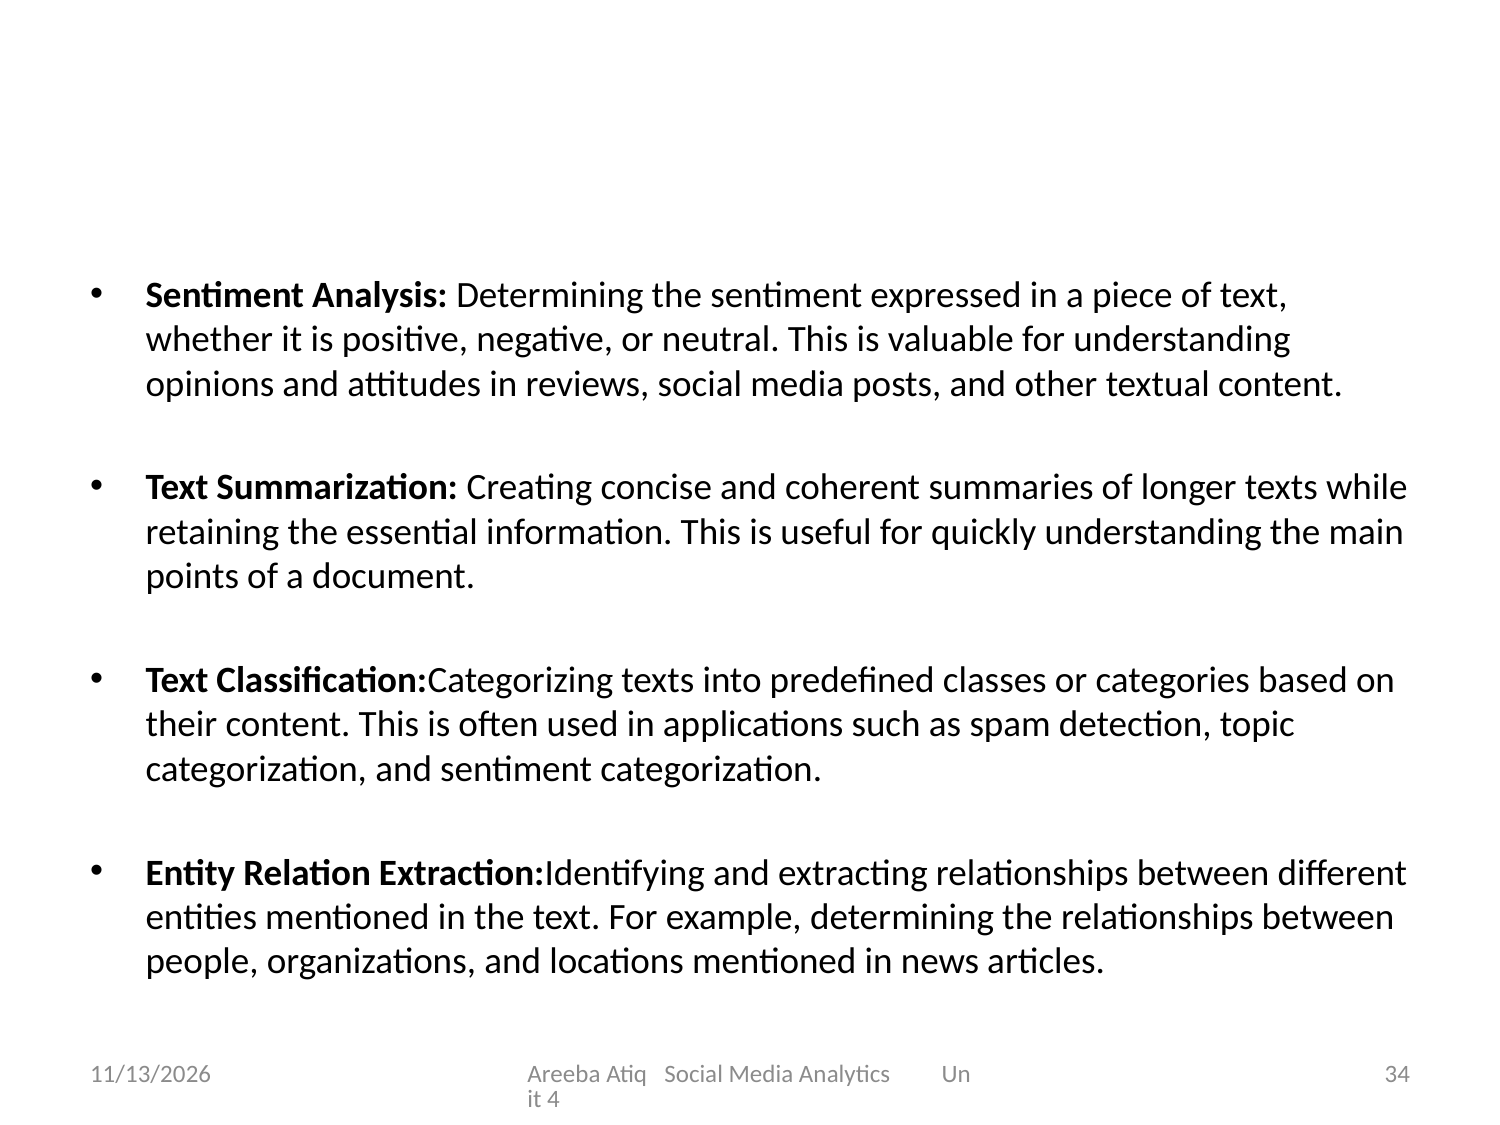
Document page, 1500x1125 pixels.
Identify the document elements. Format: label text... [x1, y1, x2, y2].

slide_number 34 [1074, 1042, 1425, 1103]
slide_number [75, 1042, 425, 1103]
footer Areeba Atiq Social Media Analytics Unit 4 [512, 1042, 988, 1103]
list Sentiment Analysis: Determining the sentiment expressed in a piece of text, whether it is positive, negative, or neutral. This is valuable for understanding opinions and attitudes in reviews, social media posts, and other textual content. Text Summarization: Creating concise and coherent summaries of longer texts while retaining the essential information. This is useful for quickly understanding the main points of a document. Text Classification:Categorizing texts into predefined classes or categories based on their content. This is often used in applications such as spam detection, topic categorization, and sentiment categorization. Entity Relation Extraction:Identifying and extracting relationships between different entities mentioned in the text. For example, determining the relationships between people, organizations, and locations mentioned in news articles. [75, 262, 1425, 1005]
